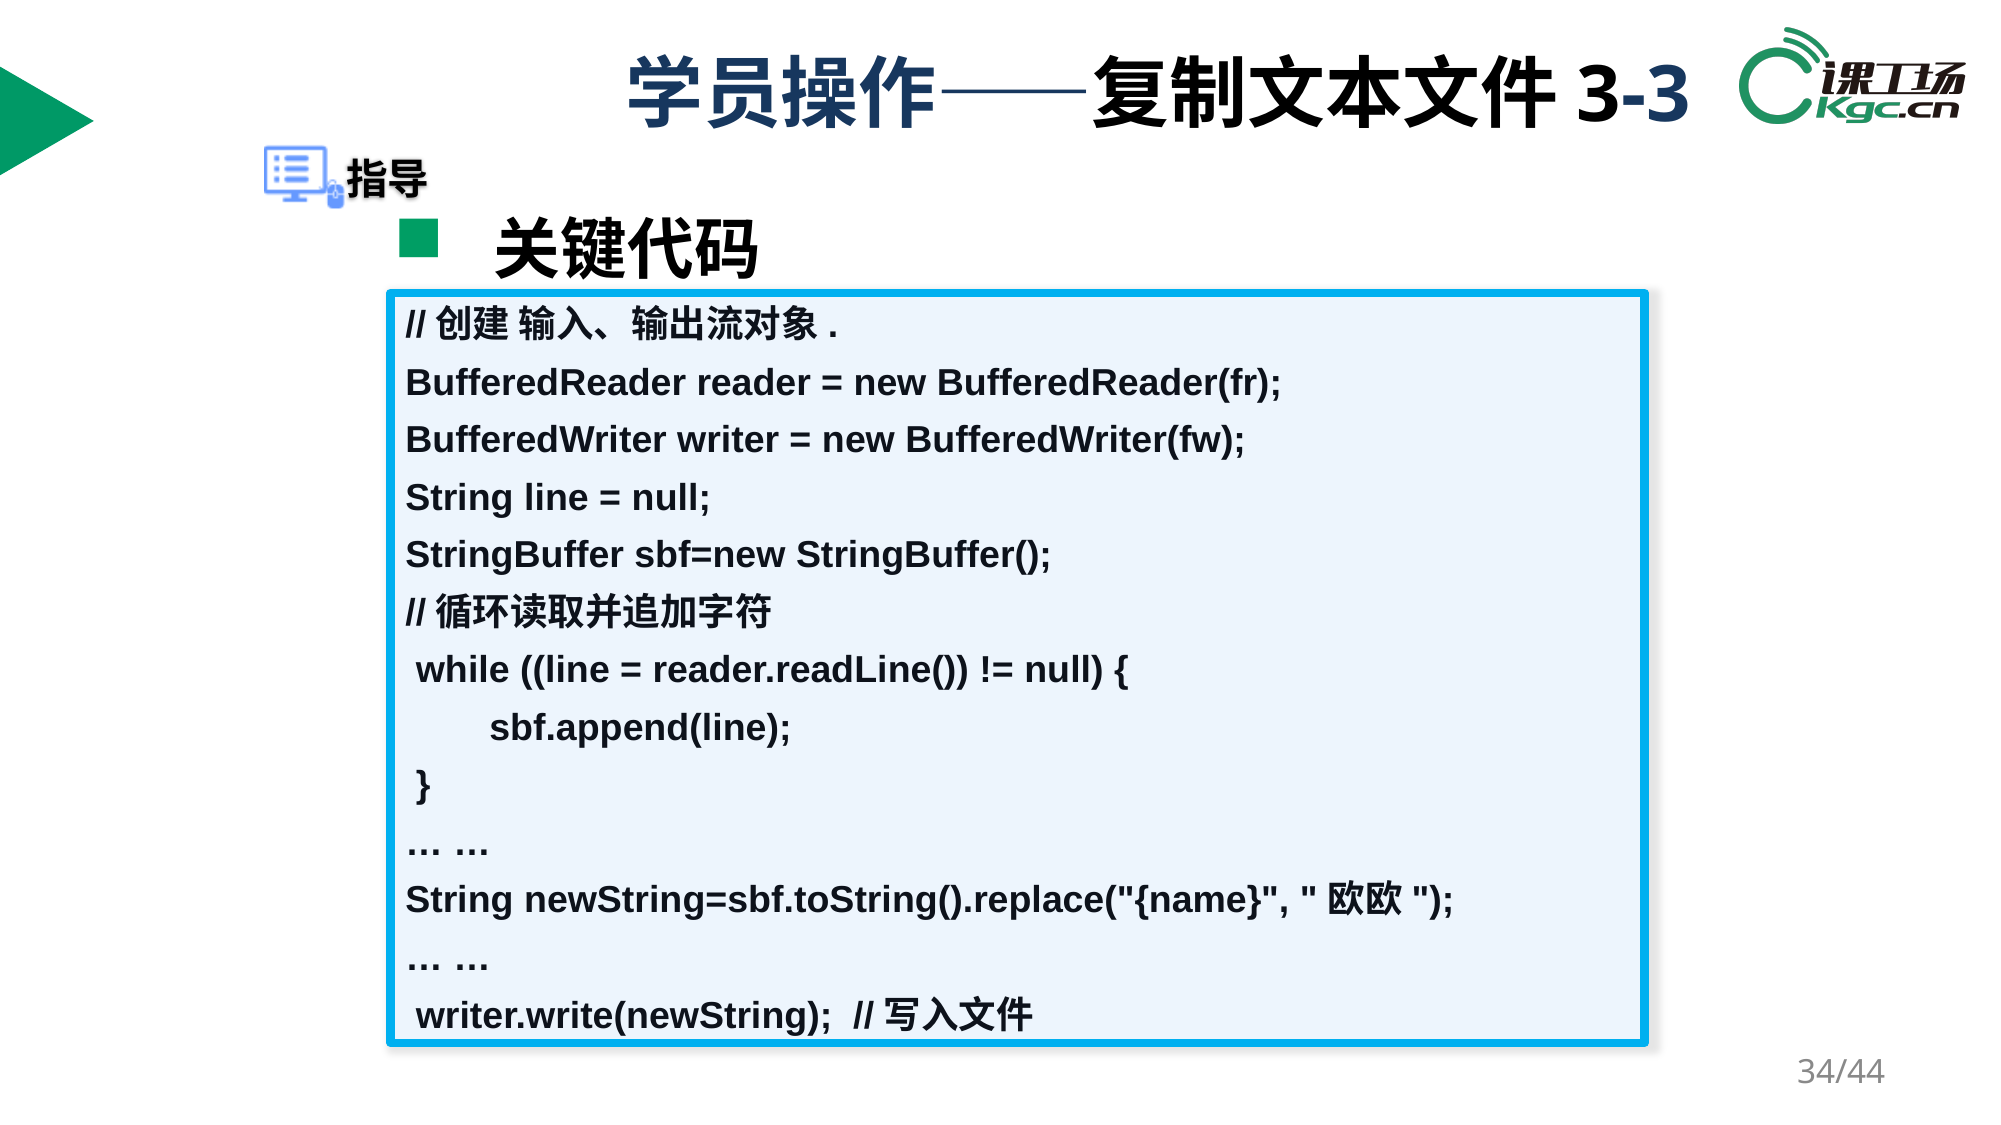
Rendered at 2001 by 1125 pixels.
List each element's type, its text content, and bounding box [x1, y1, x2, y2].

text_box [263, 140, 446, 223]
list 关键代码 [378, 199, 1633, 293]
slide_number /44 [1433, 1042, 1901, 1104]
title 学员操作——复制文本文件3-3 [610, 46, 1721, 133]
text_box //创建 输入、输出流对象. BufferedReader reader = new BufferedReader(fr); BufferedWriter writer = new BufferedWriter(fw); String line = null; StringBuffer sbf=new StringBuffer(); //循环读取并追加字符 while ((line = reader.readLine()) != null) { sbf.append(line); } … … String newString=sbf.toString().replace("{name}", "欧欧"); … … writer.write(newString); //写入文件 [390, 292, 1645, 1043]
picture [1739, 27, 1966, 124]
